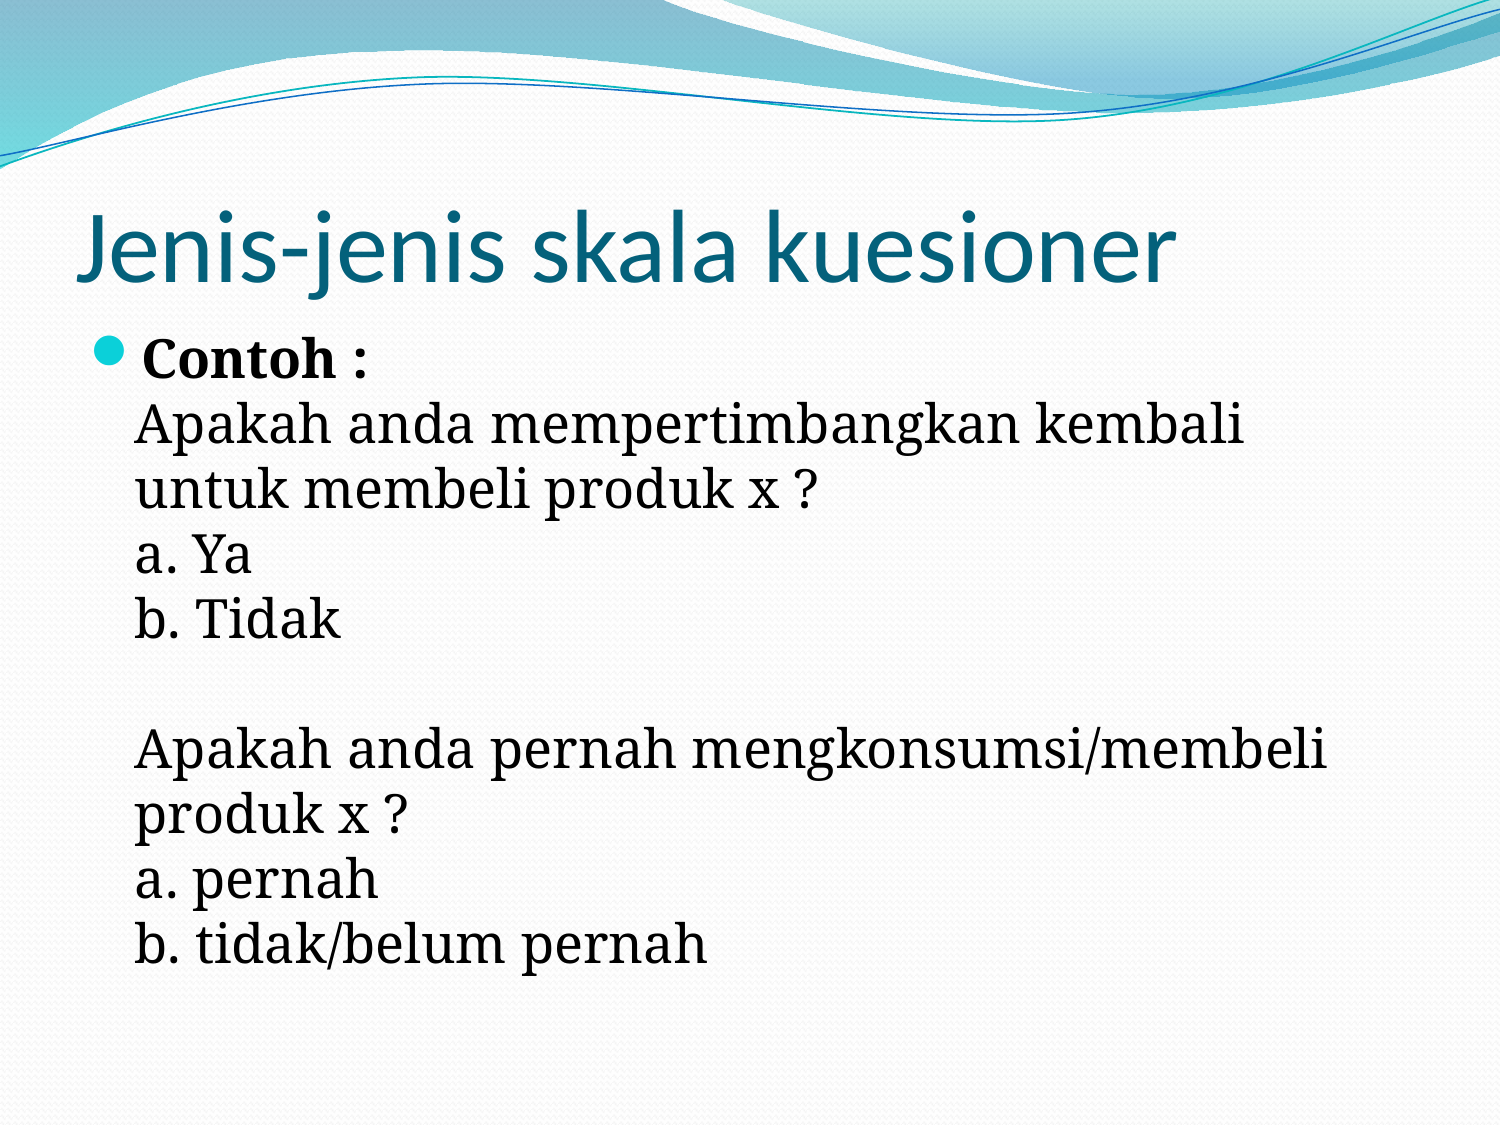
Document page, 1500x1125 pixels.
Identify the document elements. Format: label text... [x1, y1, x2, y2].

list Contoh : Apakah anda mempertimbangkan kembali untuk membeli produk x ? a. Ya b. Tidak Apakah anda pernah mengkonsumsi/membeli produk x ? a. pernah b. tidak/belum pernah [75, 317, 1425, 1038]
title Jenis-jenis skala kuesioner [75, 115, 1425, 303]
